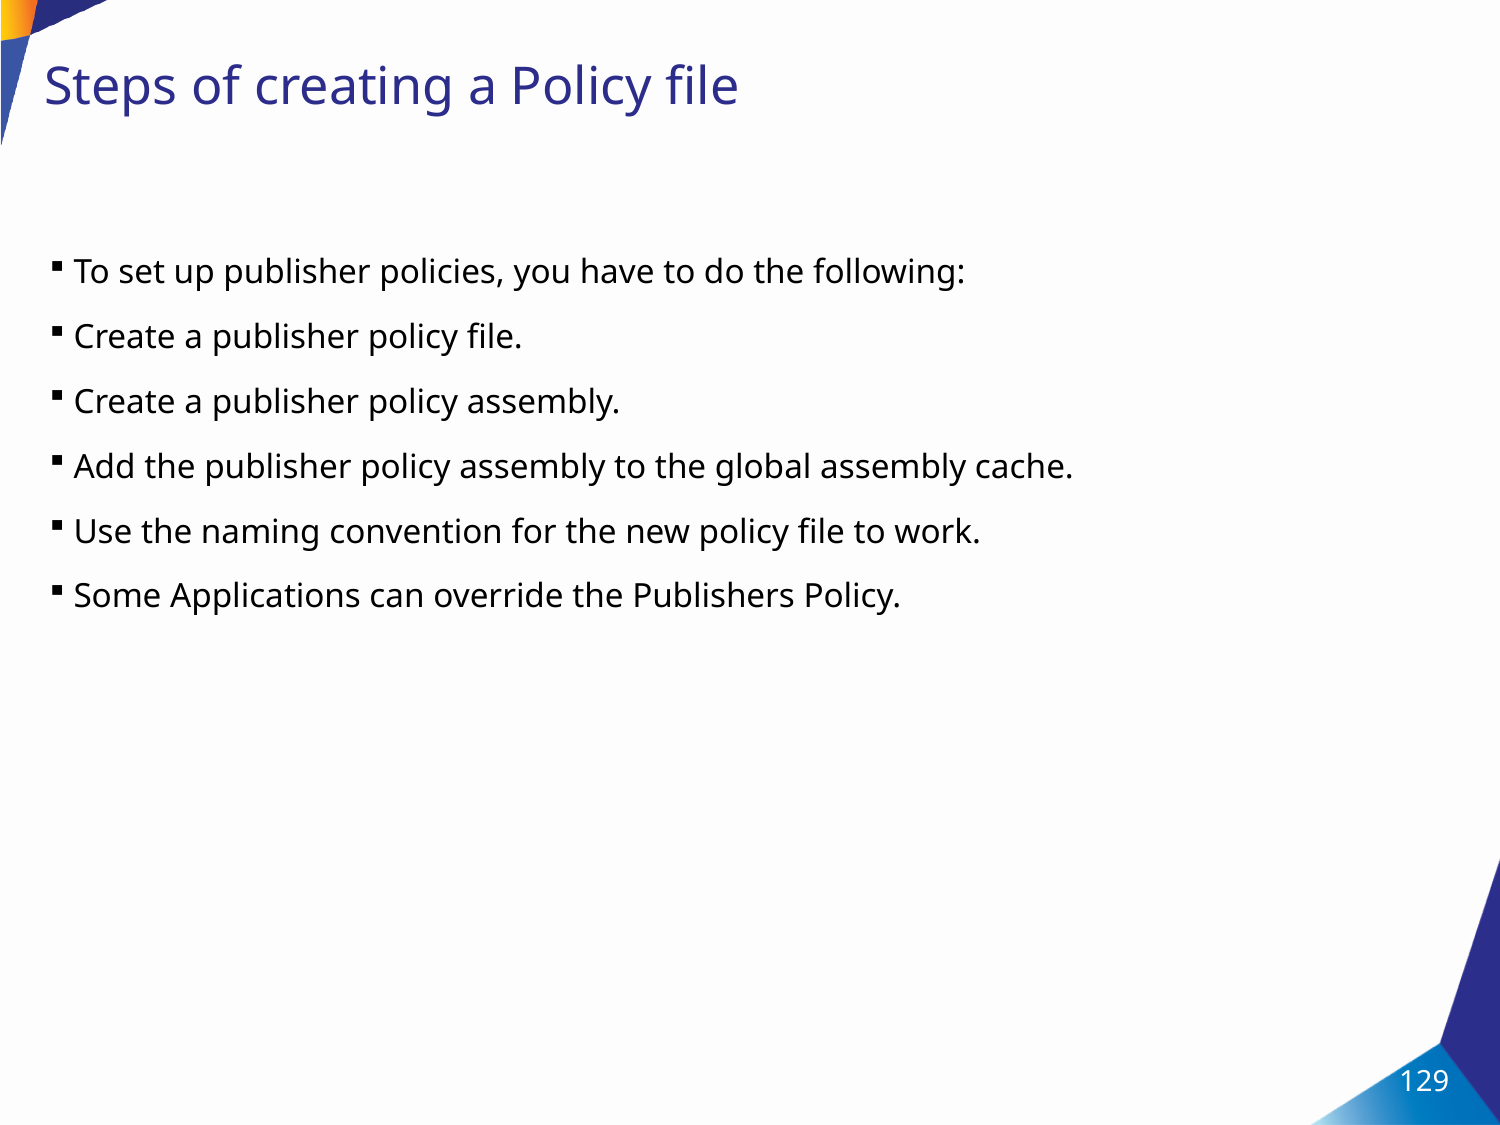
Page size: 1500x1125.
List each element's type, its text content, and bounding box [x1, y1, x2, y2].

picture [0, 0, 110, 145]
list To set up publisher policies, you have to do the following: Create a publisher policy file. Create a publisher policy assembly. Add the publisher policy assembly to the global assembly cache. Use the naming convention for the new policy file to work. Some Applications can override the Publishers Policy. [49, 250, 1445, 1050]
title Steps of creating a Policy file [43, 52, 1455, 117]
picture [1288, 854, 1500, 1125]
